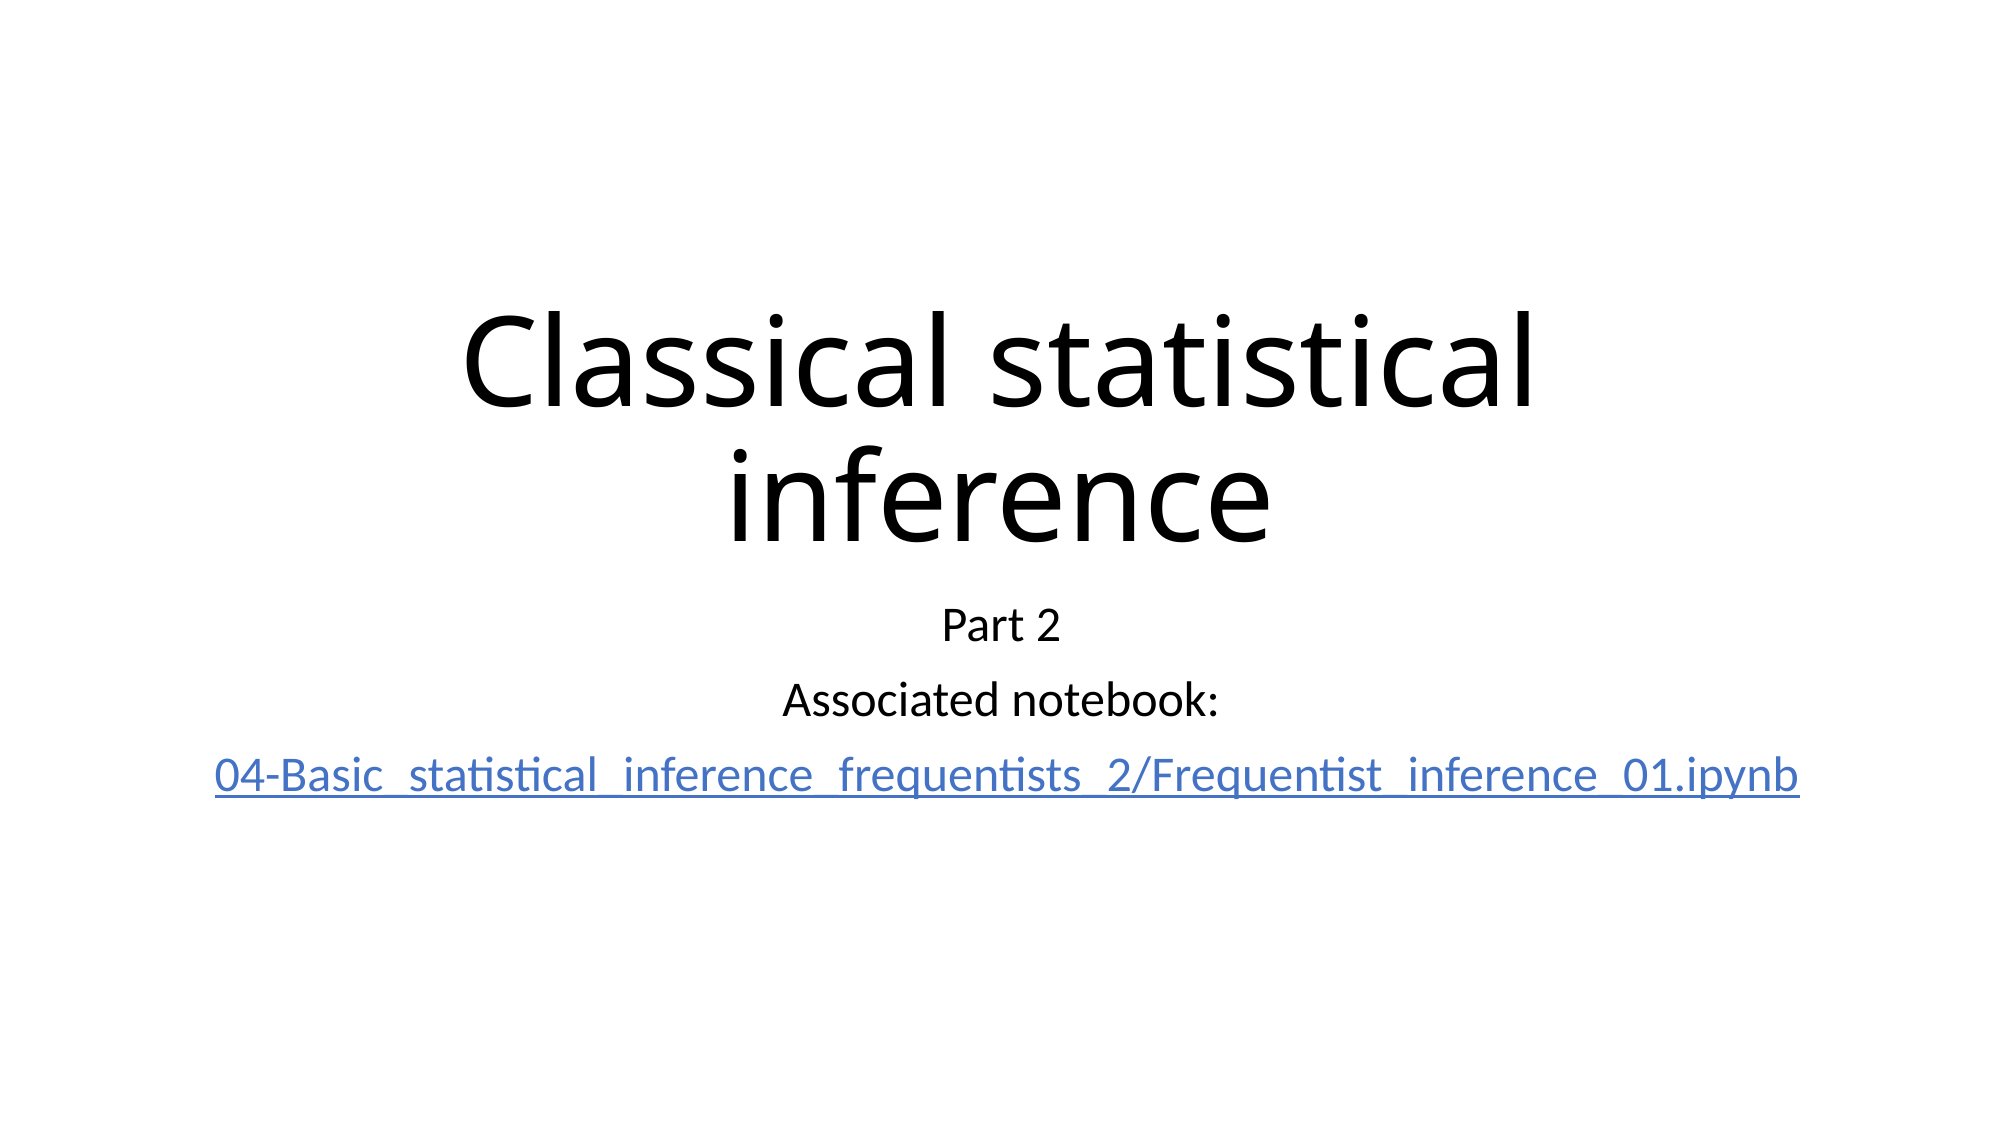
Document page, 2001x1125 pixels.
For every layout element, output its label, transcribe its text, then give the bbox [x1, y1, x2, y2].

subtitle Part 2 Associated notebook: 04-Basic_statistical_inference_frequentists_2/Frequentist_inference_01.ipynb [151, 590, 1863, 863]
title Classical statistical inference [249, 184, 1750, 576]
